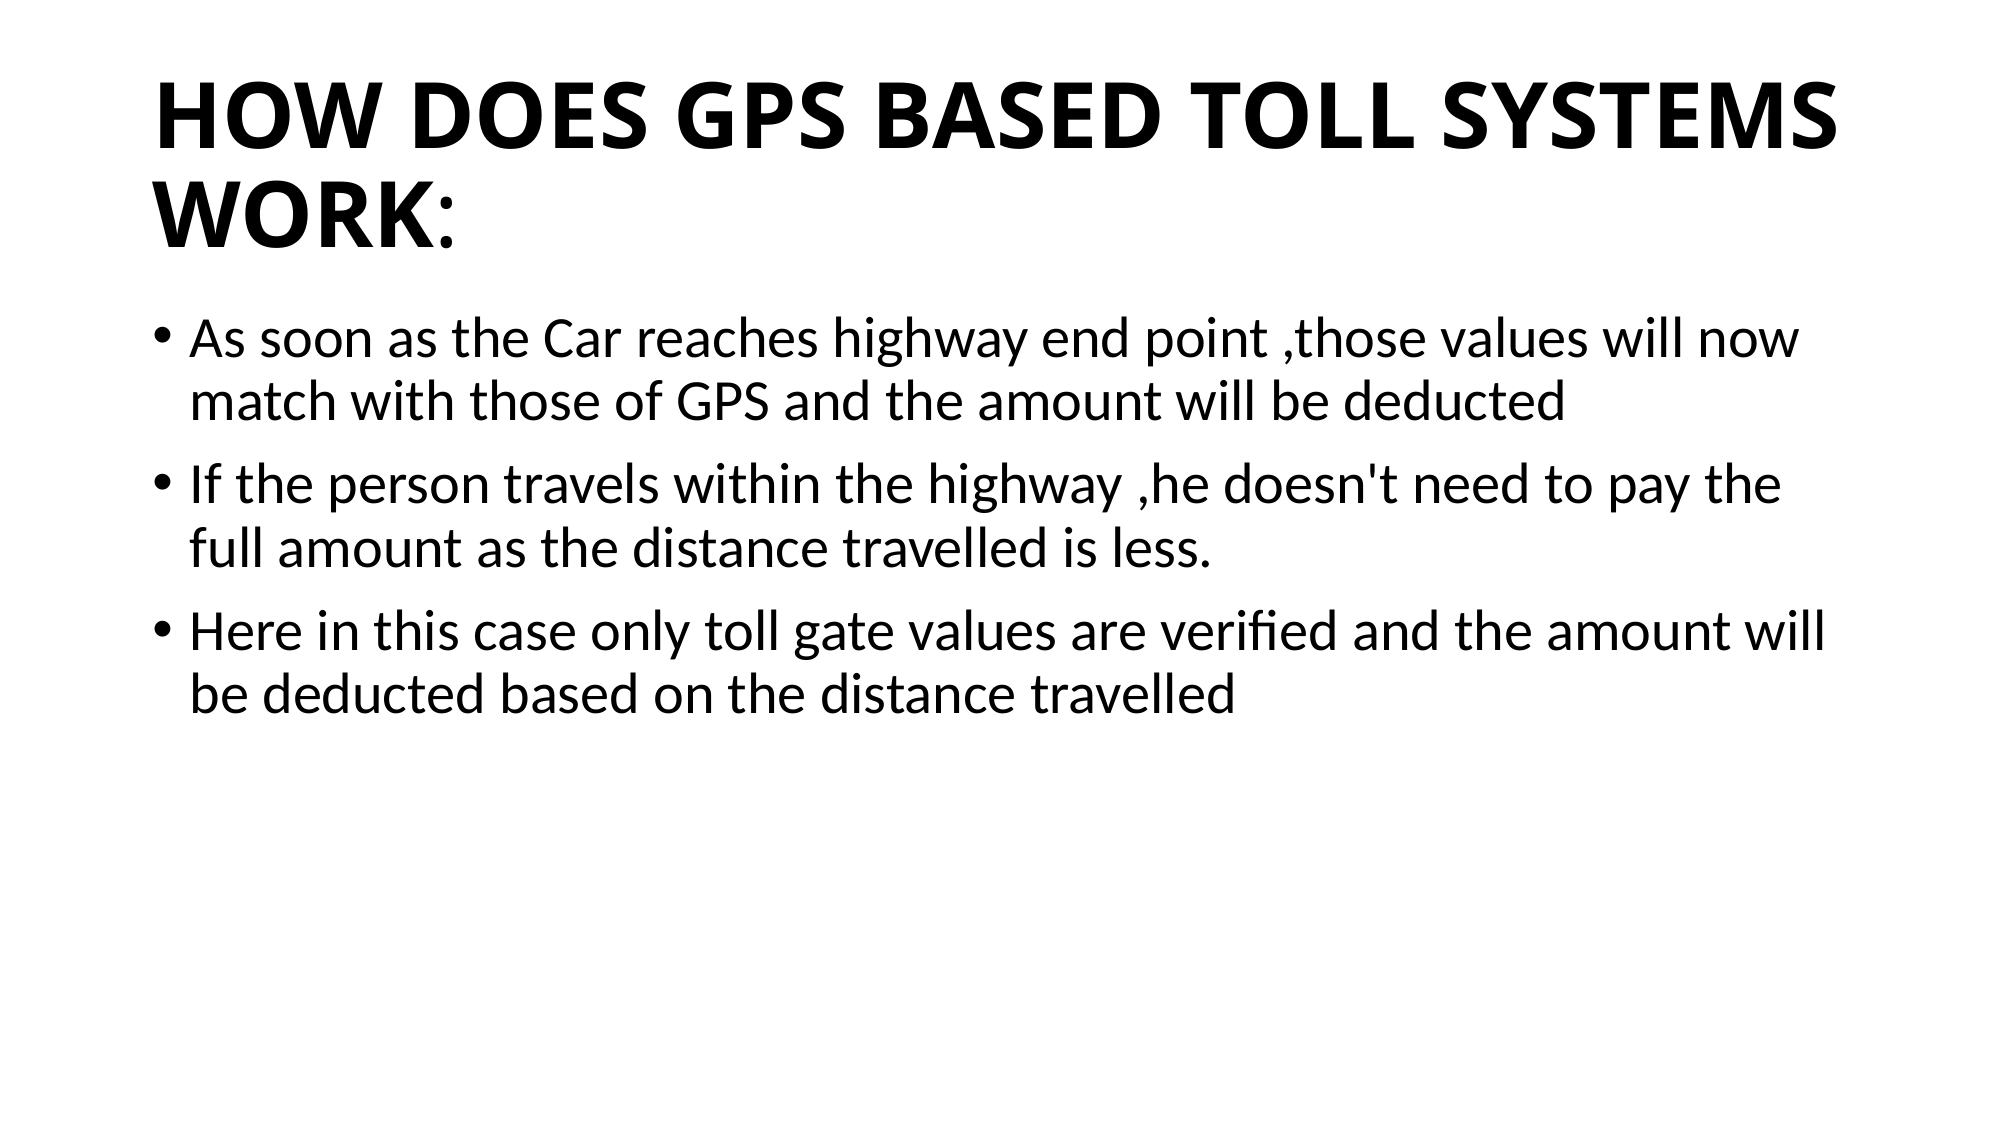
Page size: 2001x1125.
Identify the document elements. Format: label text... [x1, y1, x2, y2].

list As soon as the Car reaches highway end point ,those values will now match with those of GPS and the amount will be deducted If the person travels within the highway ,he doesn't need to pay the full amount as the distance travelled is less. Here in this case only toll gate values are verified and the amount will be deducted based on the distance travelled [137, 299, 1863, 1014]
title HOW DOES GPS BASED TOLL SYSTEMS WORK: [137, 59, 1863, 278]
